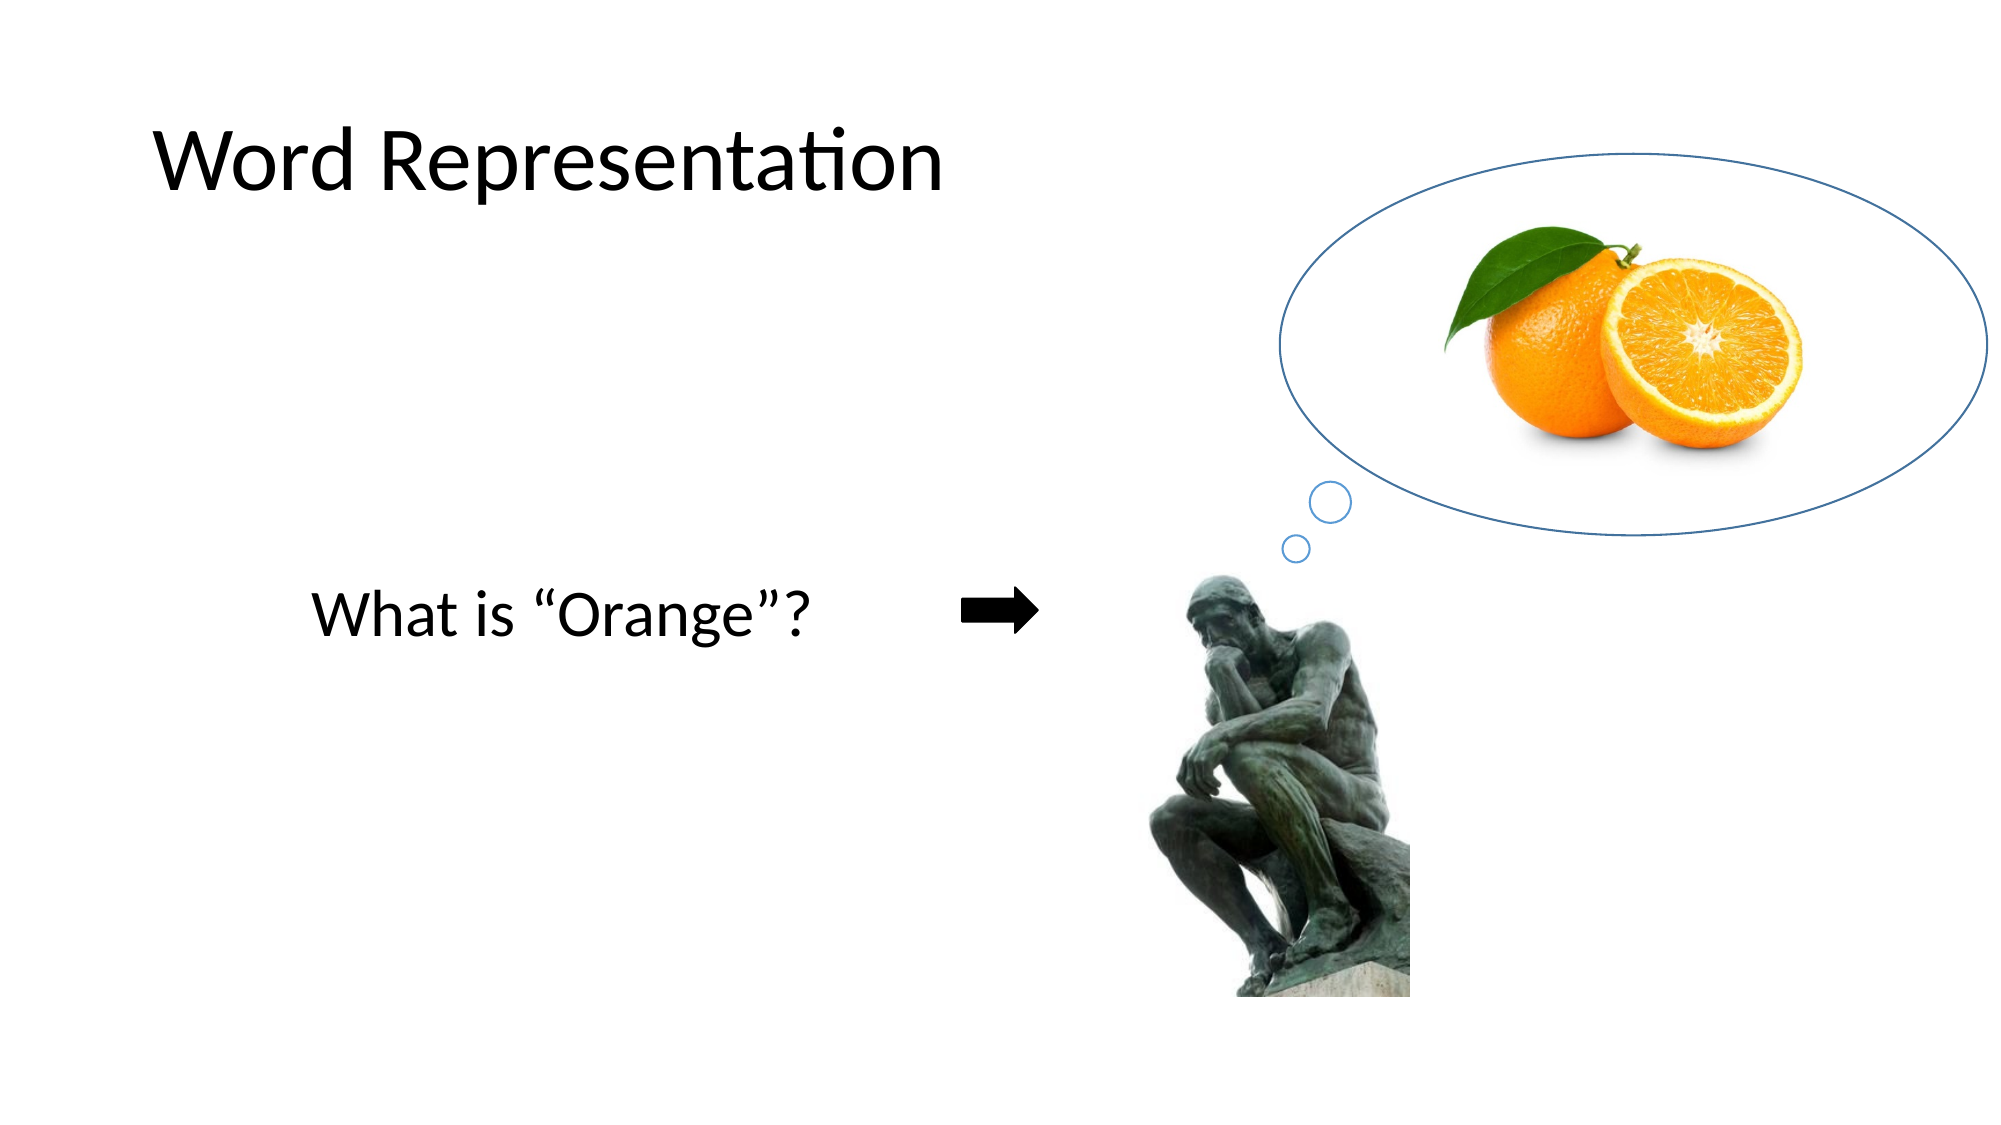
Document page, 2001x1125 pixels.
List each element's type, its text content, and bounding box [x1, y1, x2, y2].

text_box [1308, 480, 1353, 524]
picture [1438, 199, 1815, 482]
text_box [961, 586, 1039, 634]
text_box [1278, 152, 1989, 537]
picture [1102, 535, 1410, 997]
text_box What is “Orange”? [296, 562, 830, 657]
title Word Representation [137, 45, 1863, 263]
